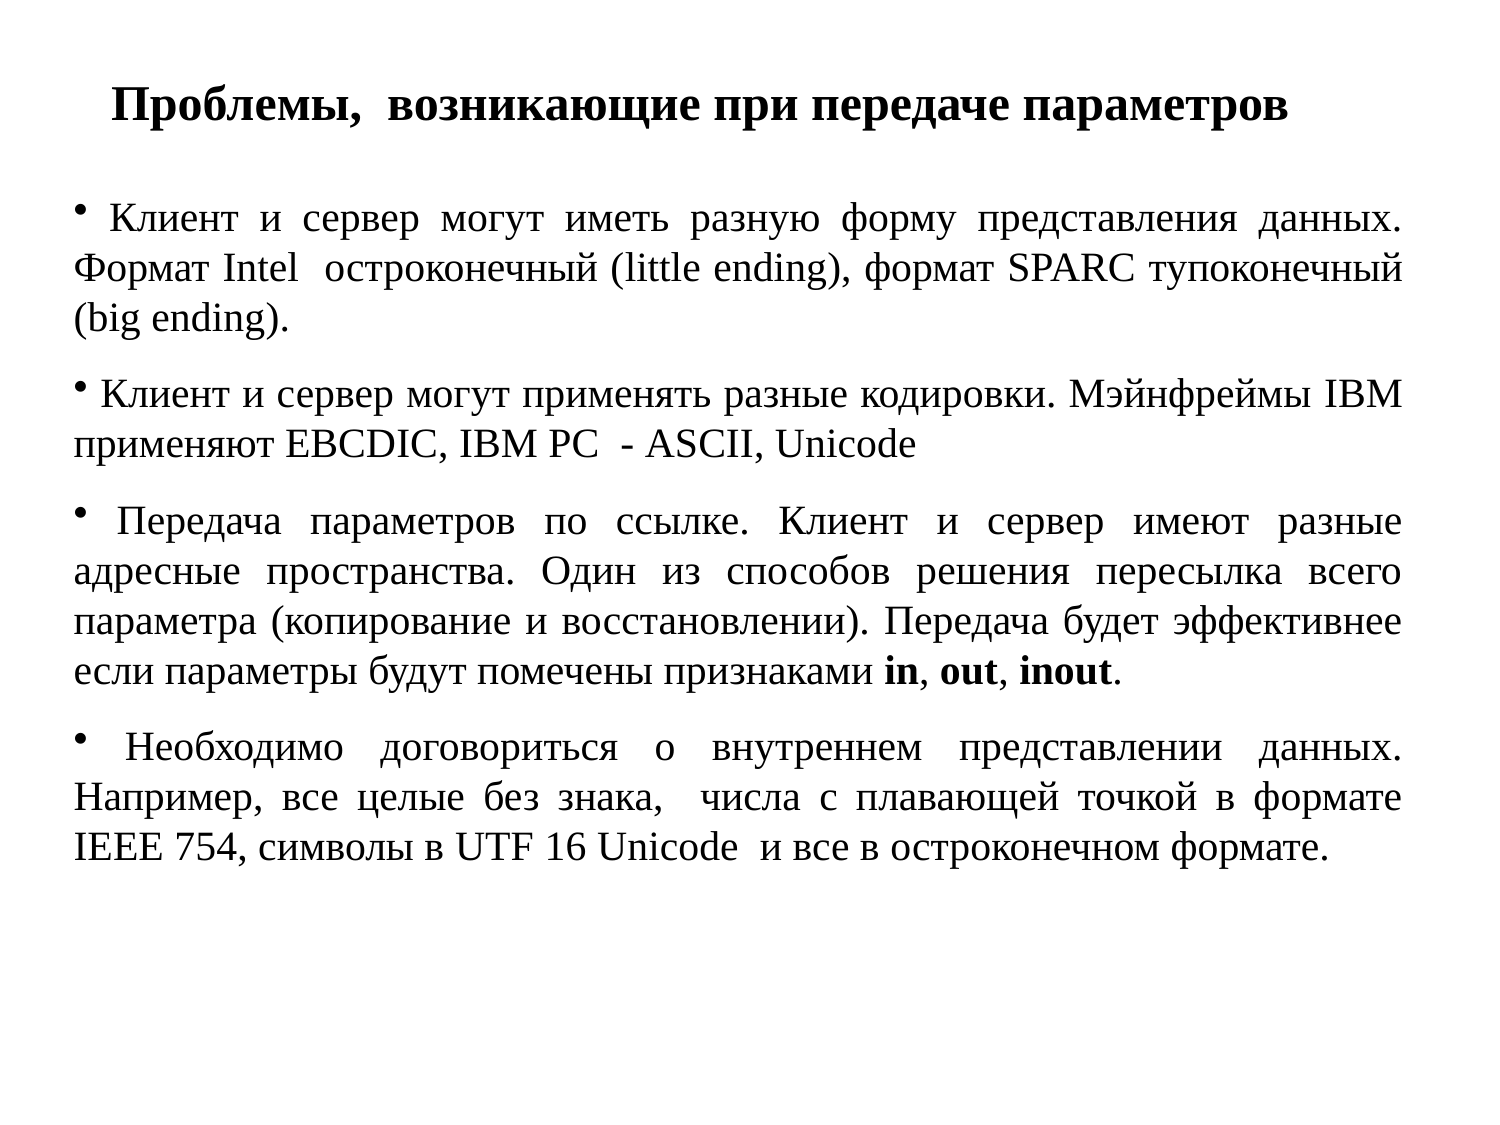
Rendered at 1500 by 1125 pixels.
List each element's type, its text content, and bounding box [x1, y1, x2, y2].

text_box Проблемы, возникающие при передаче параметров Клиент и сервер могут иметь разную форму представления данных. Формат Intel остроконечный (little ending), формат SPARC тупоконечный (big ending). Клиент и сервер могут применять разные кодировки. Мэйнфреймы IBM применяют EBCDIC, IBM PC - ASCII, Unicode Передача параметров по ссылке. Клиент и сервер имеют разные адресные пространства. Один из способов решения пересылка всего параметра (копирование и восстановлении). Передача будет эффективнее если параметры будут помечены признаками in, out, inout. Необходимо договориться о внутреннем представлении данных. Например, все целые без знака, числа с плавающей точкой в формате IEEE 754, символы в UTF 16 Unicode и все в остроконечном формате. [58, 62, 1418, 877]
